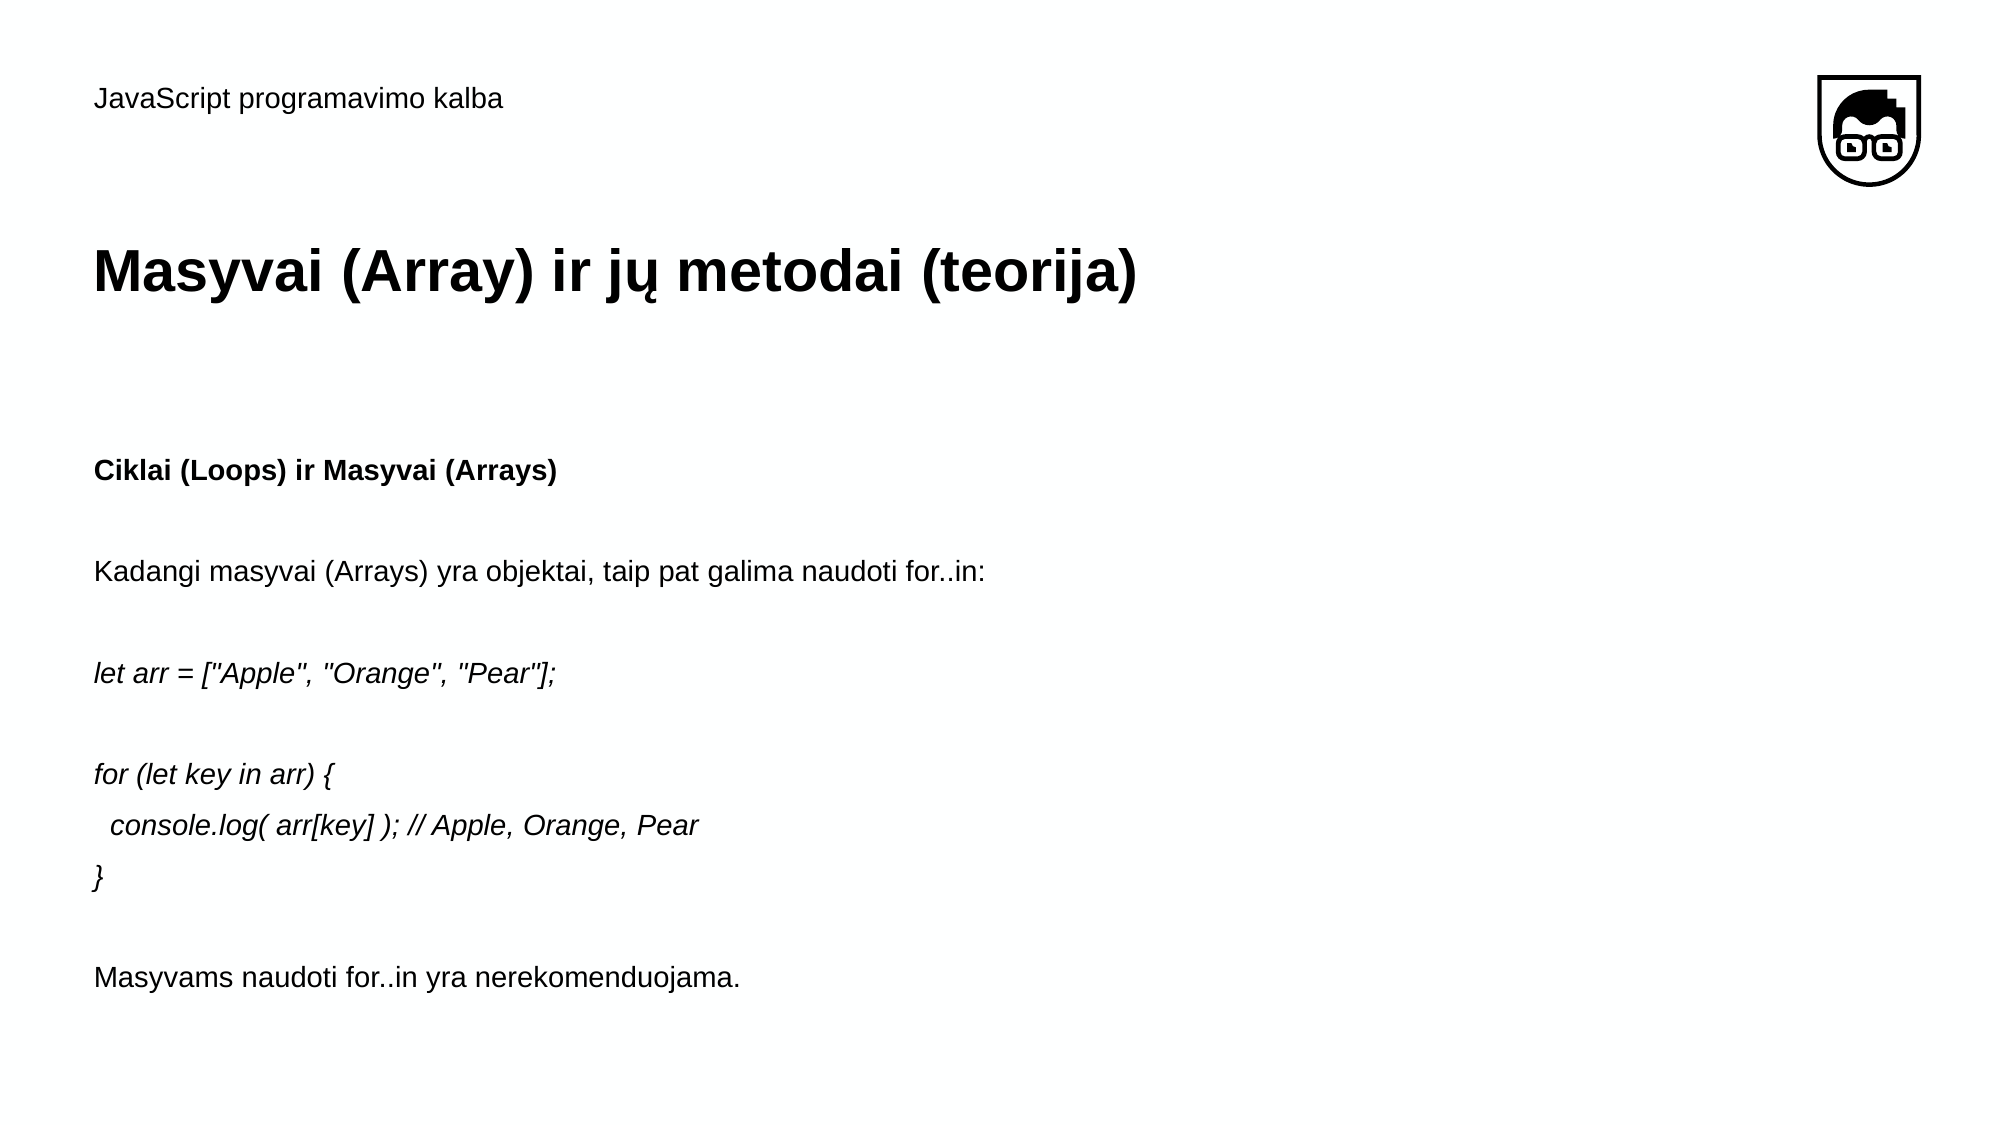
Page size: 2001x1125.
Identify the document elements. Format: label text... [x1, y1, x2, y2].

title Masyvai​ (Array) ​ir​ ​jų​ ​metodai (teorija) [78, 224, 1851, 438]
list Ciklai (Loops) ir Masyvai (Arrays) Kadangi masyvai (Arrays) yra objektai, taip pat galima naudoti for..in: let arr = ["Apple", "Orange", "Pear"]; for (let key in arr) { console.log( arr[key] ); // Apple, Orange, Pear } Masyvams naudoti for..in yra nerekomenduojama. [78, 438, 1861, 1125]
list JavaScript programavimo kalba [78, 75, 1102, 150]
